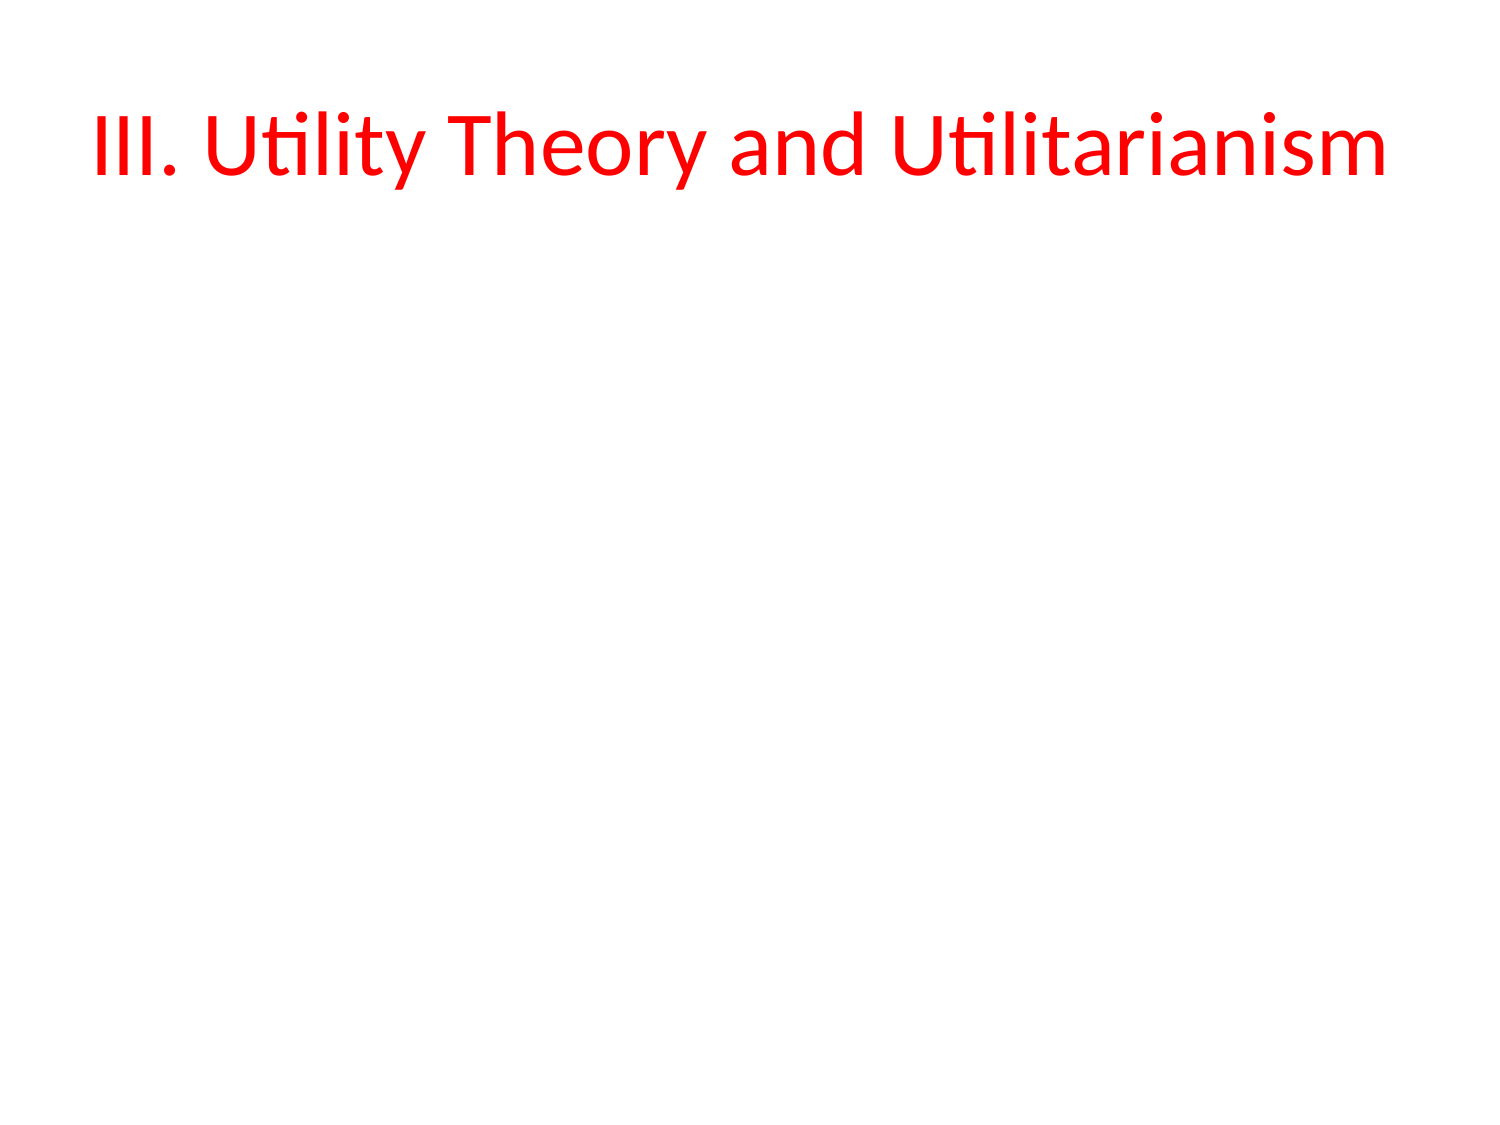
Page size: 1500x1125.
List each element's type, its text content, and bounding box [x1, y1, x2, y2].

title III. Utility Theory and Utilitarianism [75, 45, 1425, 233]
